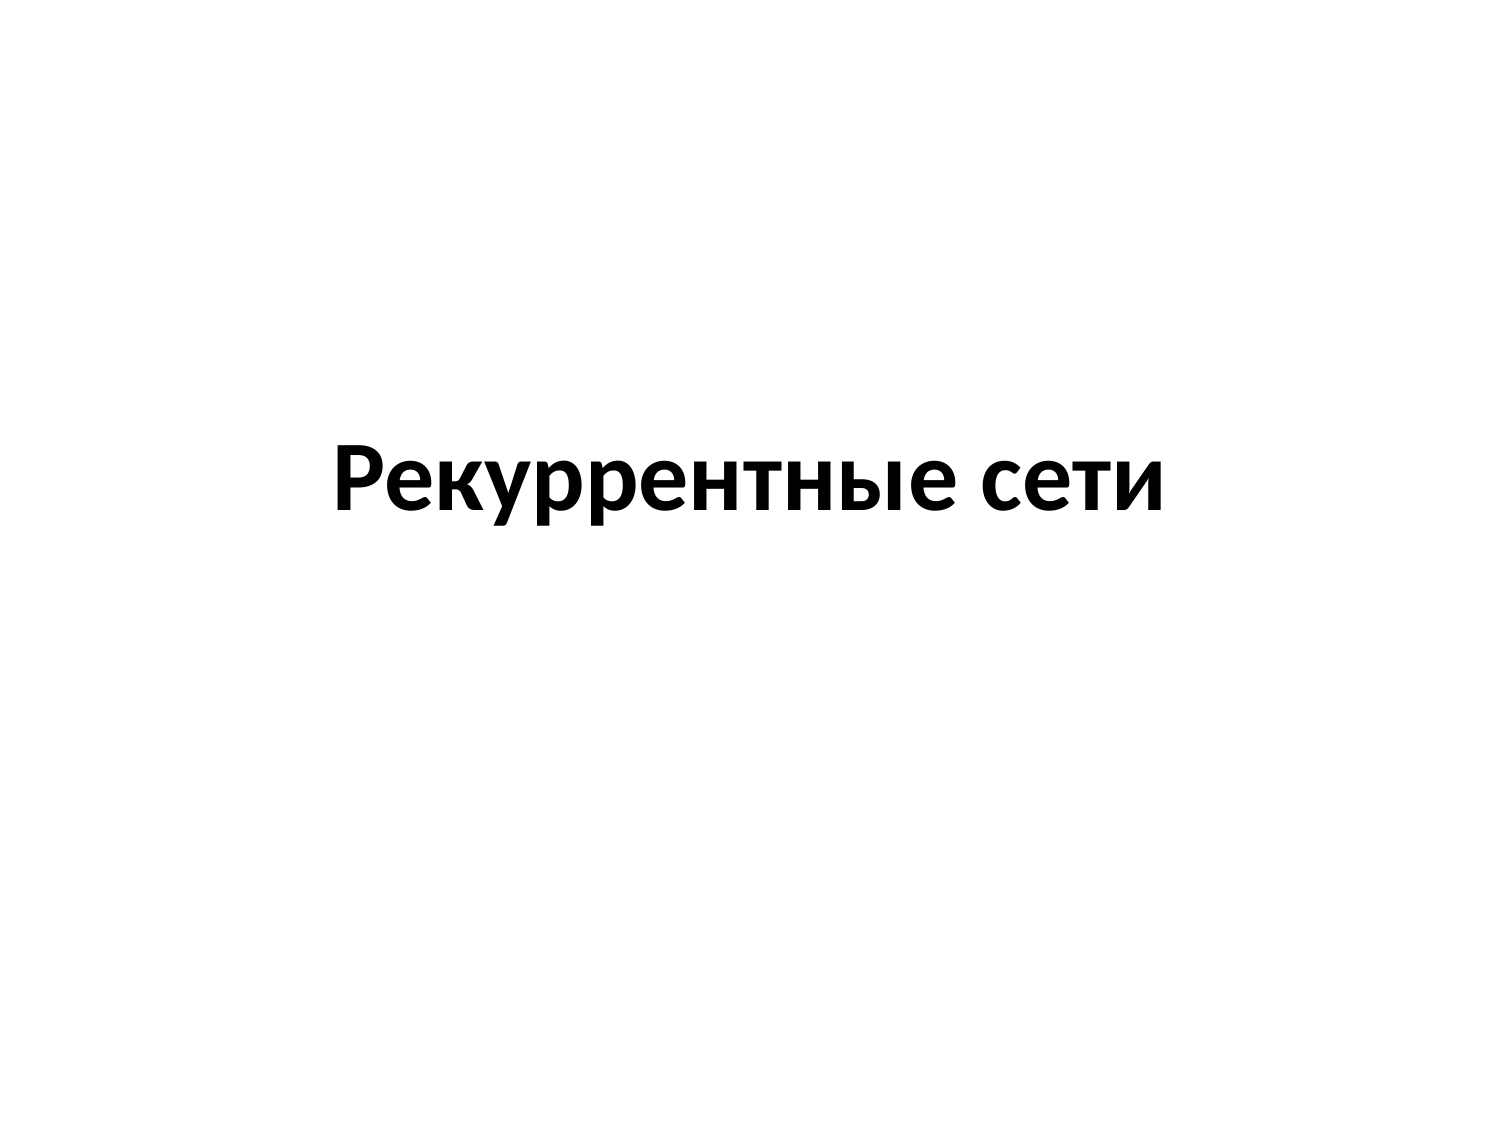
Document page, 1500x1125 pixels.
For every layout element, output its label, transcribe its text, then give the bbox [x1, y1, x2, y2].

title Рекуррентные сети [112, 349, 1388, 591]
